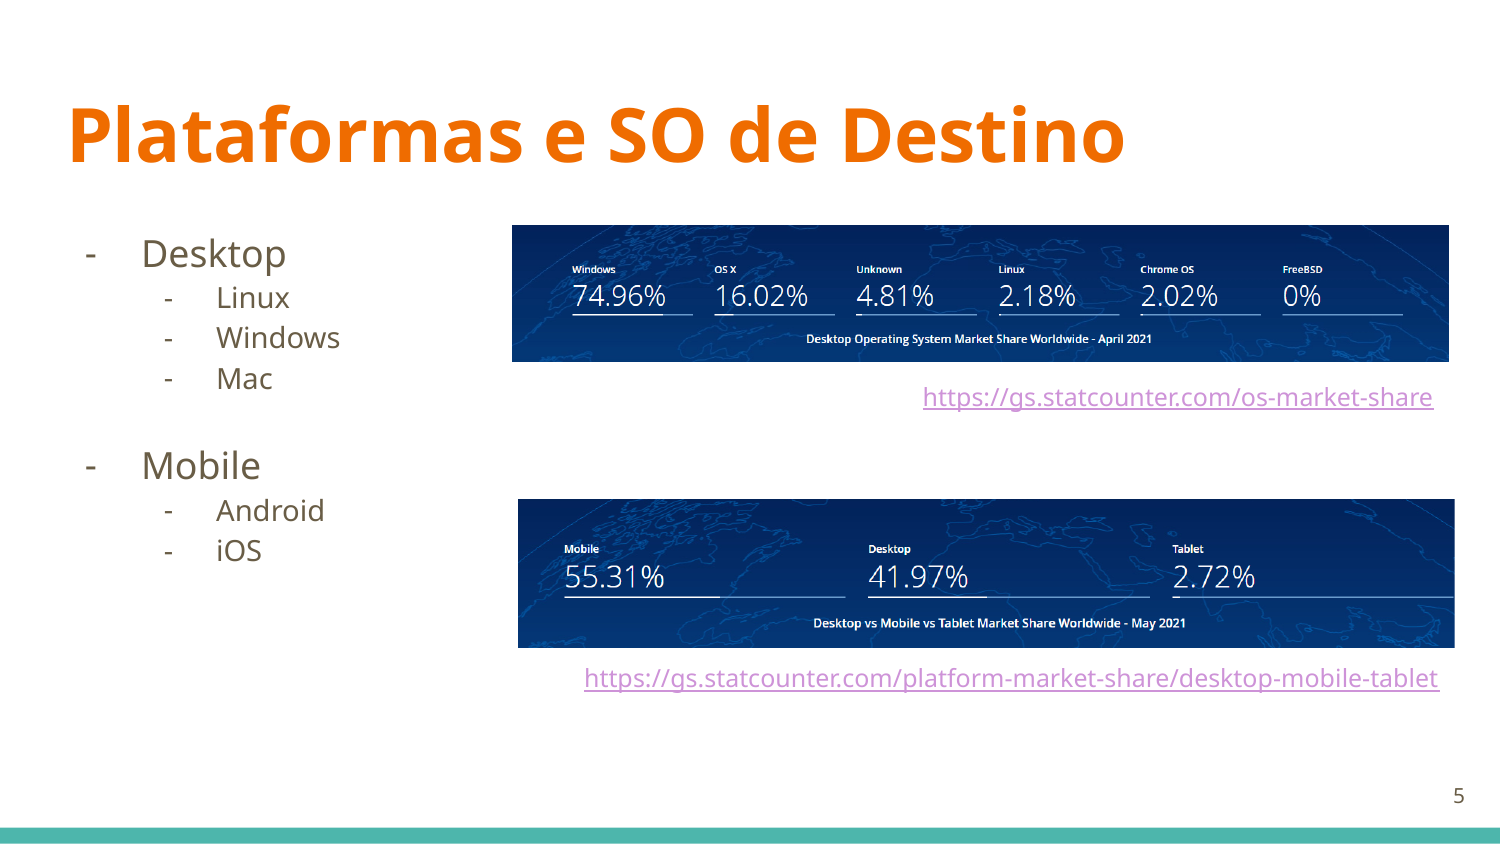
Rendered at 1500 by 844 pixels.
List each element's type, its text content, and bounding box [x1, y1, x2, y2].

list Desktop Linux Windows Mac Mobile Android iOS [51, 207, 1449, 750]
title Plataformas e SO de Destino [51, 72, 1449, 189]
slide_number ‹#› [1389, 764, 1480, 830]
text_box https://gs.statcounter.com/os-market-share [557, 370, 1449, 431]
picture [517, 499, 1455, 648]
text_box https://gs.statcounter.com/platform-market-share/desktop-mobile-tablet [518, 653, 1455, 708]
picture [511, 224, 1450, 362]
